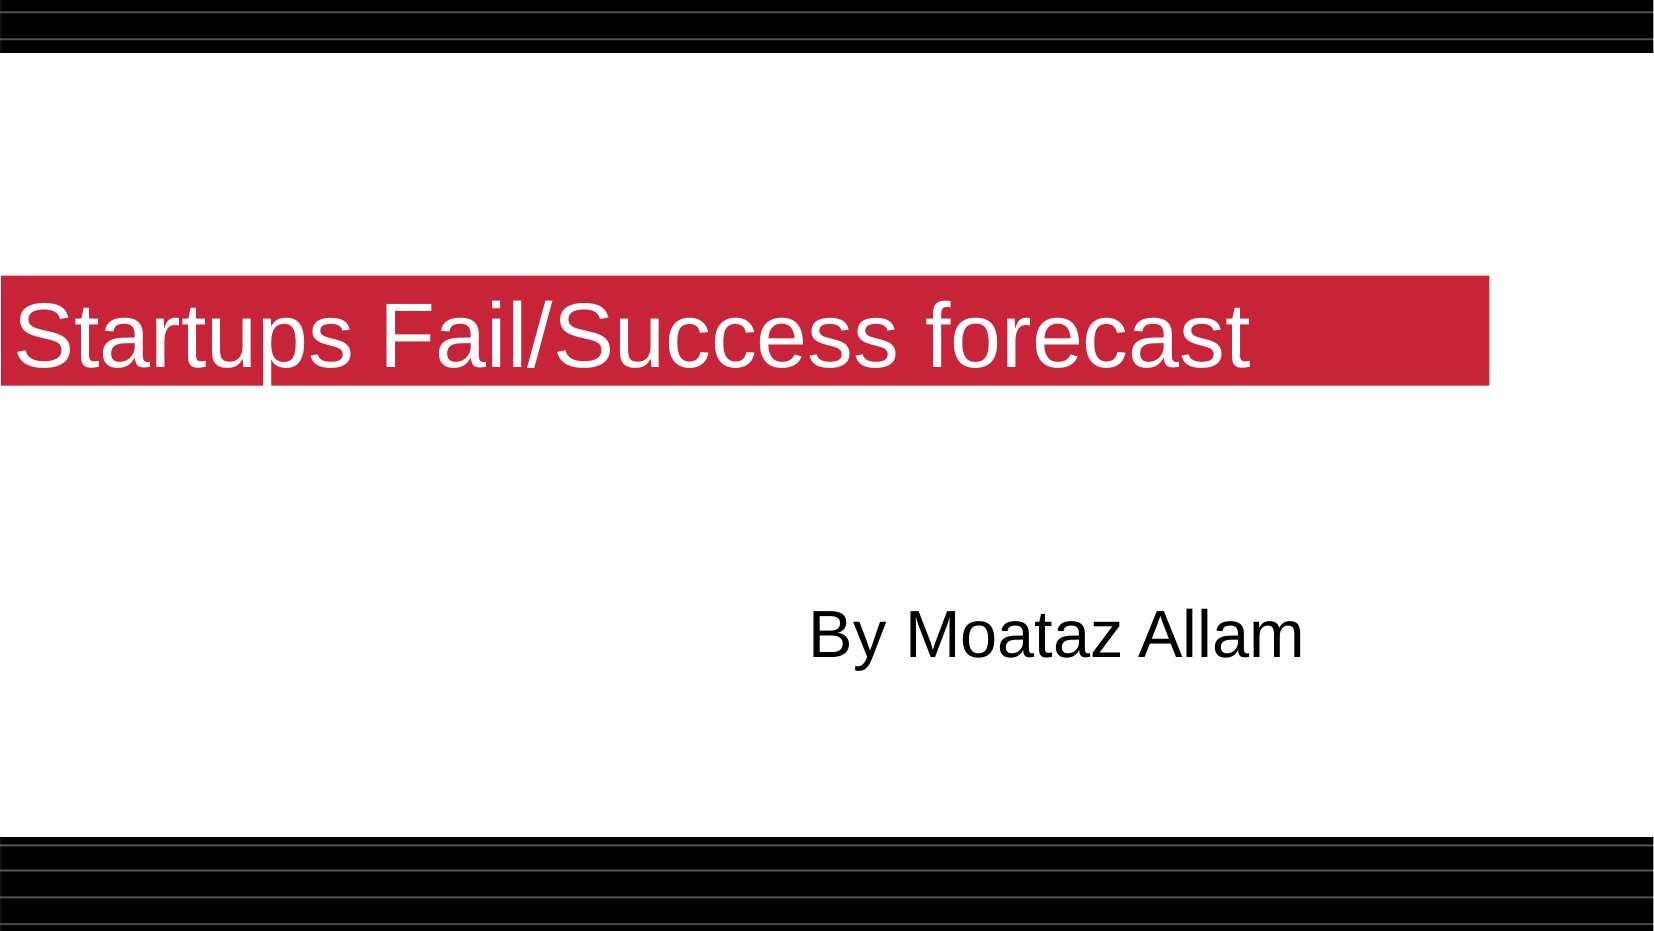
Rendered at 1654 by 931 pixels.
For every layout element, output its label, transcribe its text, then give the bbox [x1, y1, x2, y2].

text_box By Moataz Allam [625, 590, 1488, 671]
picture [0, 0, 1654, 53]
picture [0, 837, 1654, 931]
text_box Startups Fail/Success forecast [1, 275, 1490, 386]
